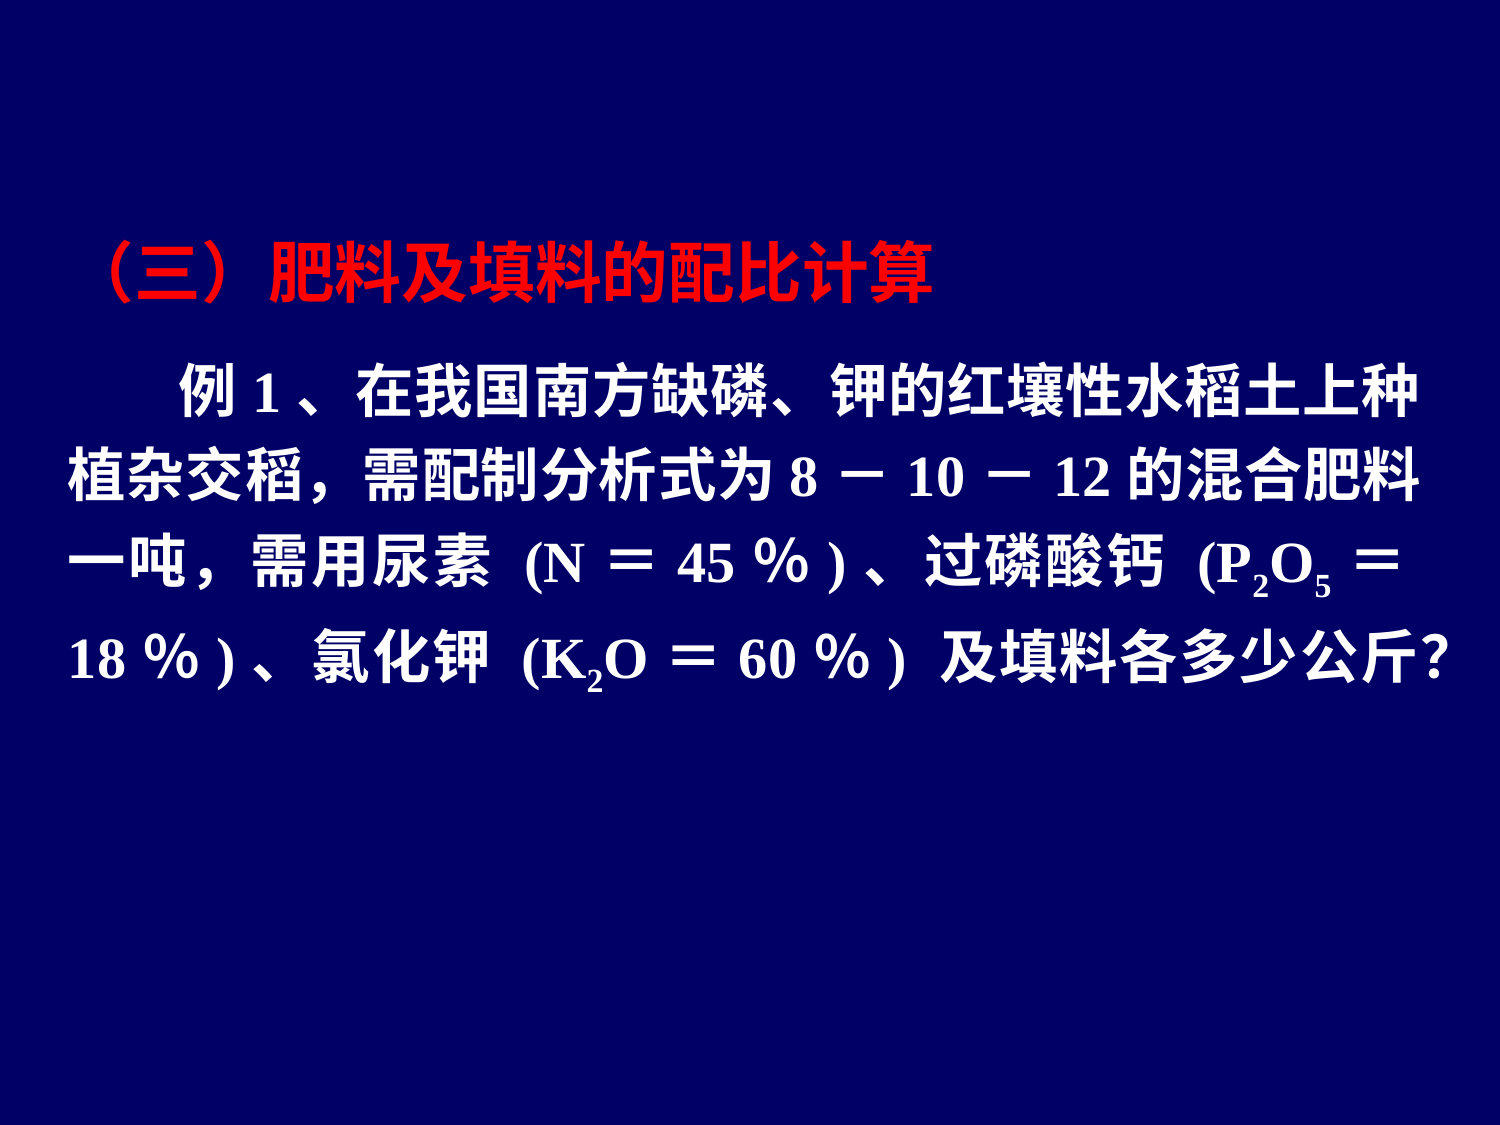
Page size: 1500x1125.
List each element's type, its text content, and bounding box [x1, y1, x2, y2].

text_box （三）肥料及填料的配比计算 例1、在我国南方缺磷、钾的红壤性水稻土上种植杂交稻，需配制分析式为8－10－12的混合肥料一吨，需用尿素 (N＝45％)、过磷酸钙 (P2O5＝18％)、氯化钾 (K2O＝60％) 及填料各多少公斤？ [53, 463, 1436, 820]
text_box [50, 387, 1450, 463]
text_box （三）肥料及填料的配比计算 例1、在我国南方缺磷、钾的红壤性水稻土上种植杂交稻，需配制分析式为8－10－12的混合肥料一吨，需用尿素 (N＝45％)、过磷酸钙 (P2O5＝18％)、氯化钾 (K2O＝60％) 及填料各多少公斤？ [53, 207, 1436, 387]
